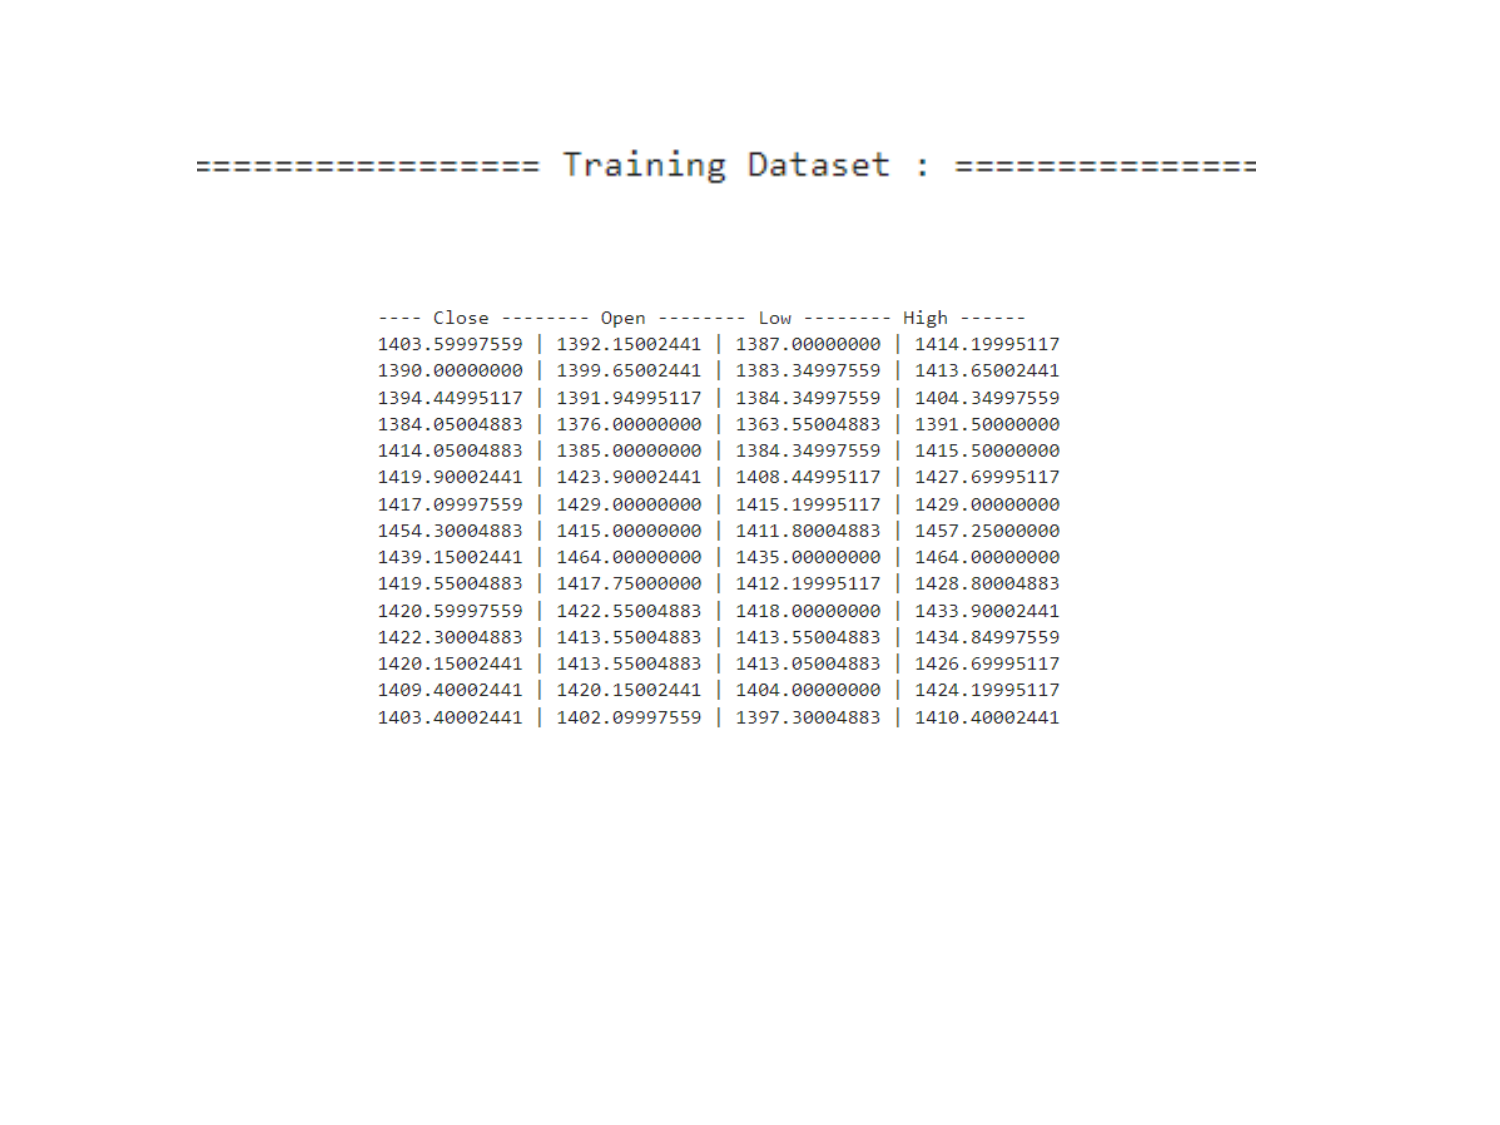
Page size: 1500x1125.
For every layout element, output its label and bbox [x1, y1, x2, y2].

picture [197, 134, 1256, 186]
picture [372, 304, 1081, 730]
